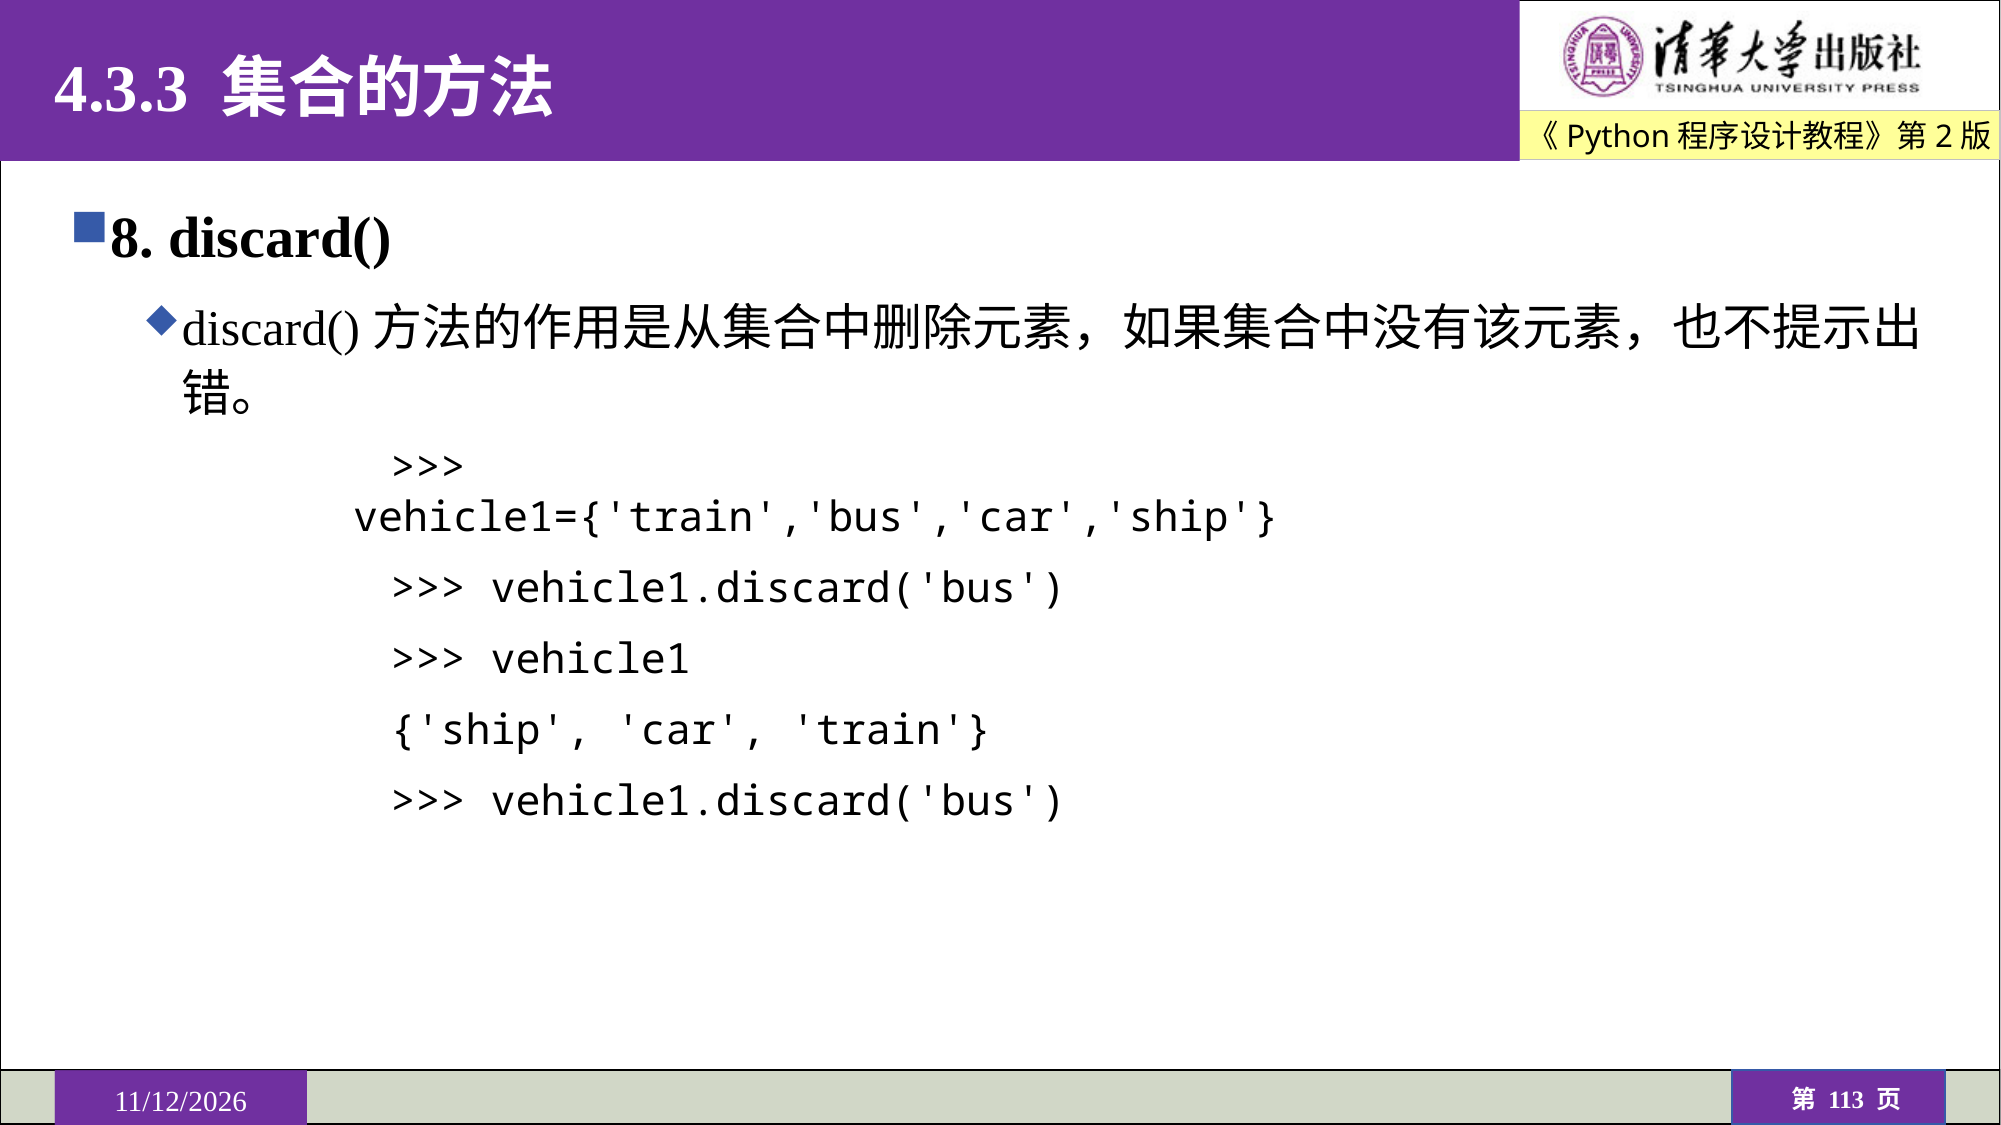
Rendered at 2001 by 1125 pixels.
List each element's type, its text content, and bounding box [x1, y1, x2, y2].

list 8. discard() discard()方法的作用是从集合中删除元素，如果集合中没有该元素，也不提示出错。 [54, 184, 1946, 433]
text_box >>> vehicle1={'train','bus','car','ship'} >>> vehicle1.discard('bus') >>> vehicle1 {'ship', 'car', 'train'} >>> vehicle1.discard('bus') [338, 432, 1402, 831]
picture [1559, 11, 1946, 102]
title 4.3.3 集合的方法 [54, 0, 1520, 161]
